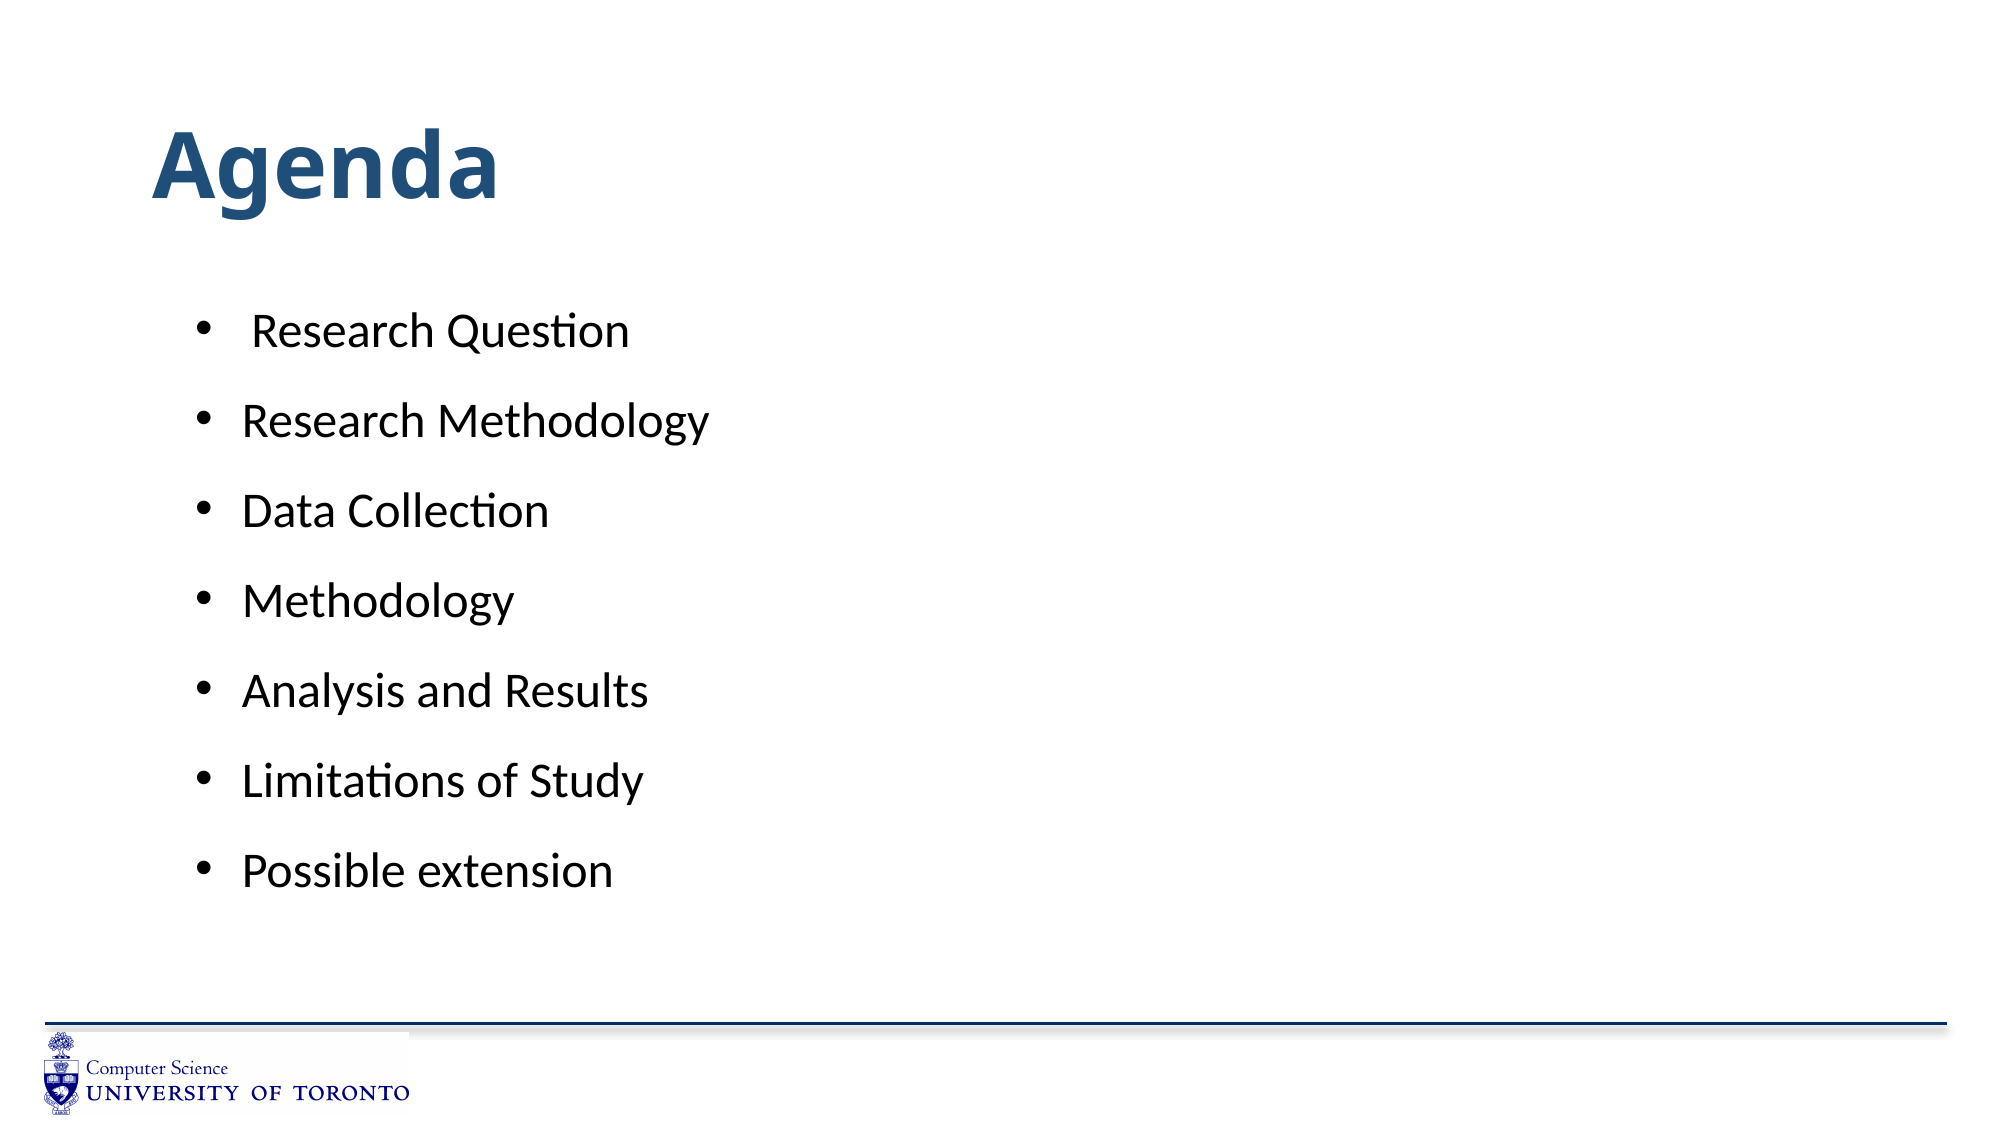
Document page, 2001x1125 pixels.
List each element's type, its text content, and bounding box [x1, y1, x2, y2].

text_box Research Question Research Methodology Data Collection Methodology Analysis and Results Limitations of Study Possible extension [180, 260, 1812, 956]
title Agenda [137, 59, 1863, 278]
picture [44, 1032, 409, 1115]
